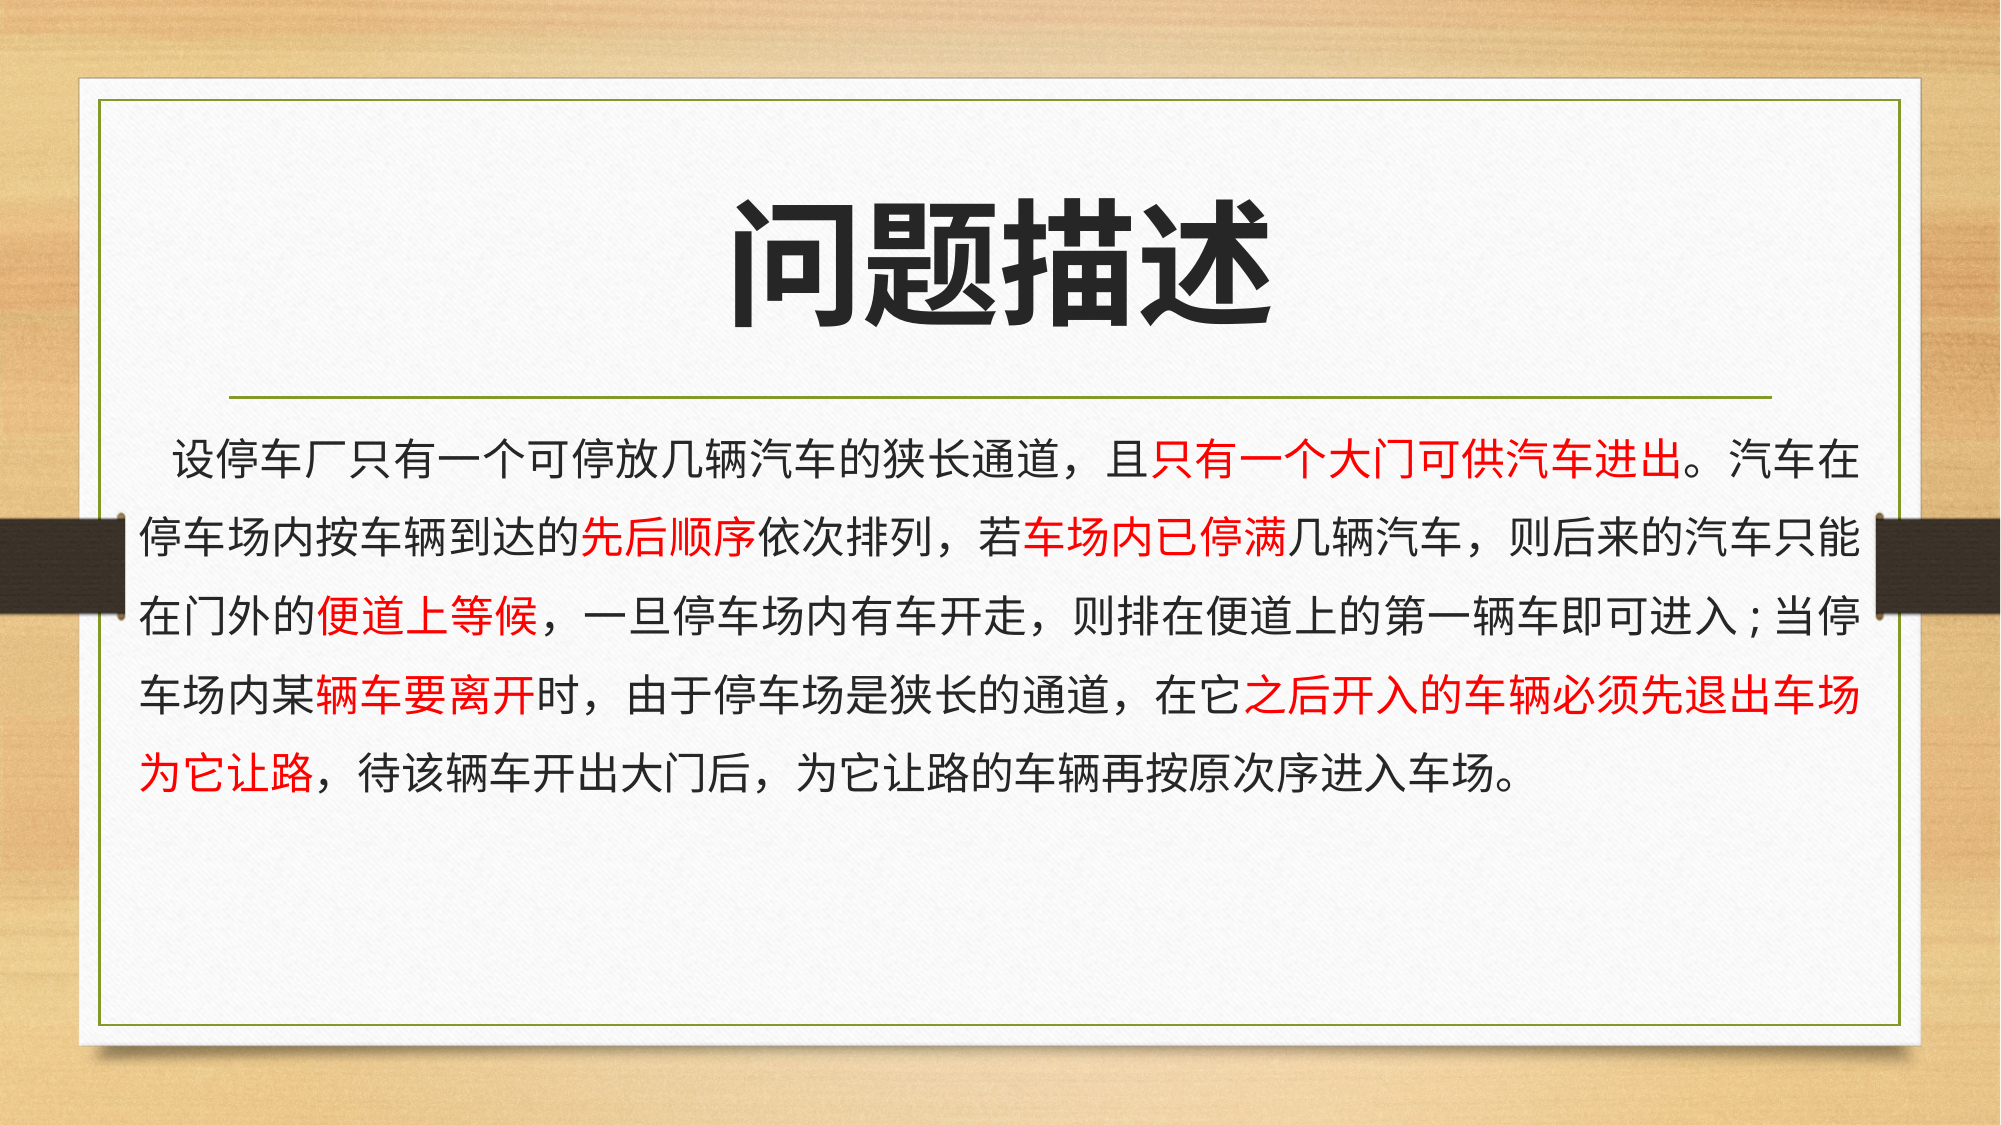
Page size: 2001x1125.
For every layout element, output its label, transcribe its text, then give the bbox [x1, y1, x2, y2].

title 问题描述 [676, 152, 1324, 369]
list 设停车厂只有一个可停放几辆汽车的狭长通道，且只有一个大门可供汽车进出。汽车在停车场内按车辆到达的先后顺序依次排列，若车场内已停满几辆汽车，则后来的汽车只能在门外的便道上等候，一旦停车场内有车开走，则排在便道上的第一辆车即可进入;当停车场内某辆车要离开时，由于停车场是狭长的通道，在它之后开入的车辆必须先退出车场为它让路，待该辆车开出大门后，为它让路的车辆再按原次序进入车场。 [123, 397, 1877, 1025]
picture [0, 0, 2001, 1125]
